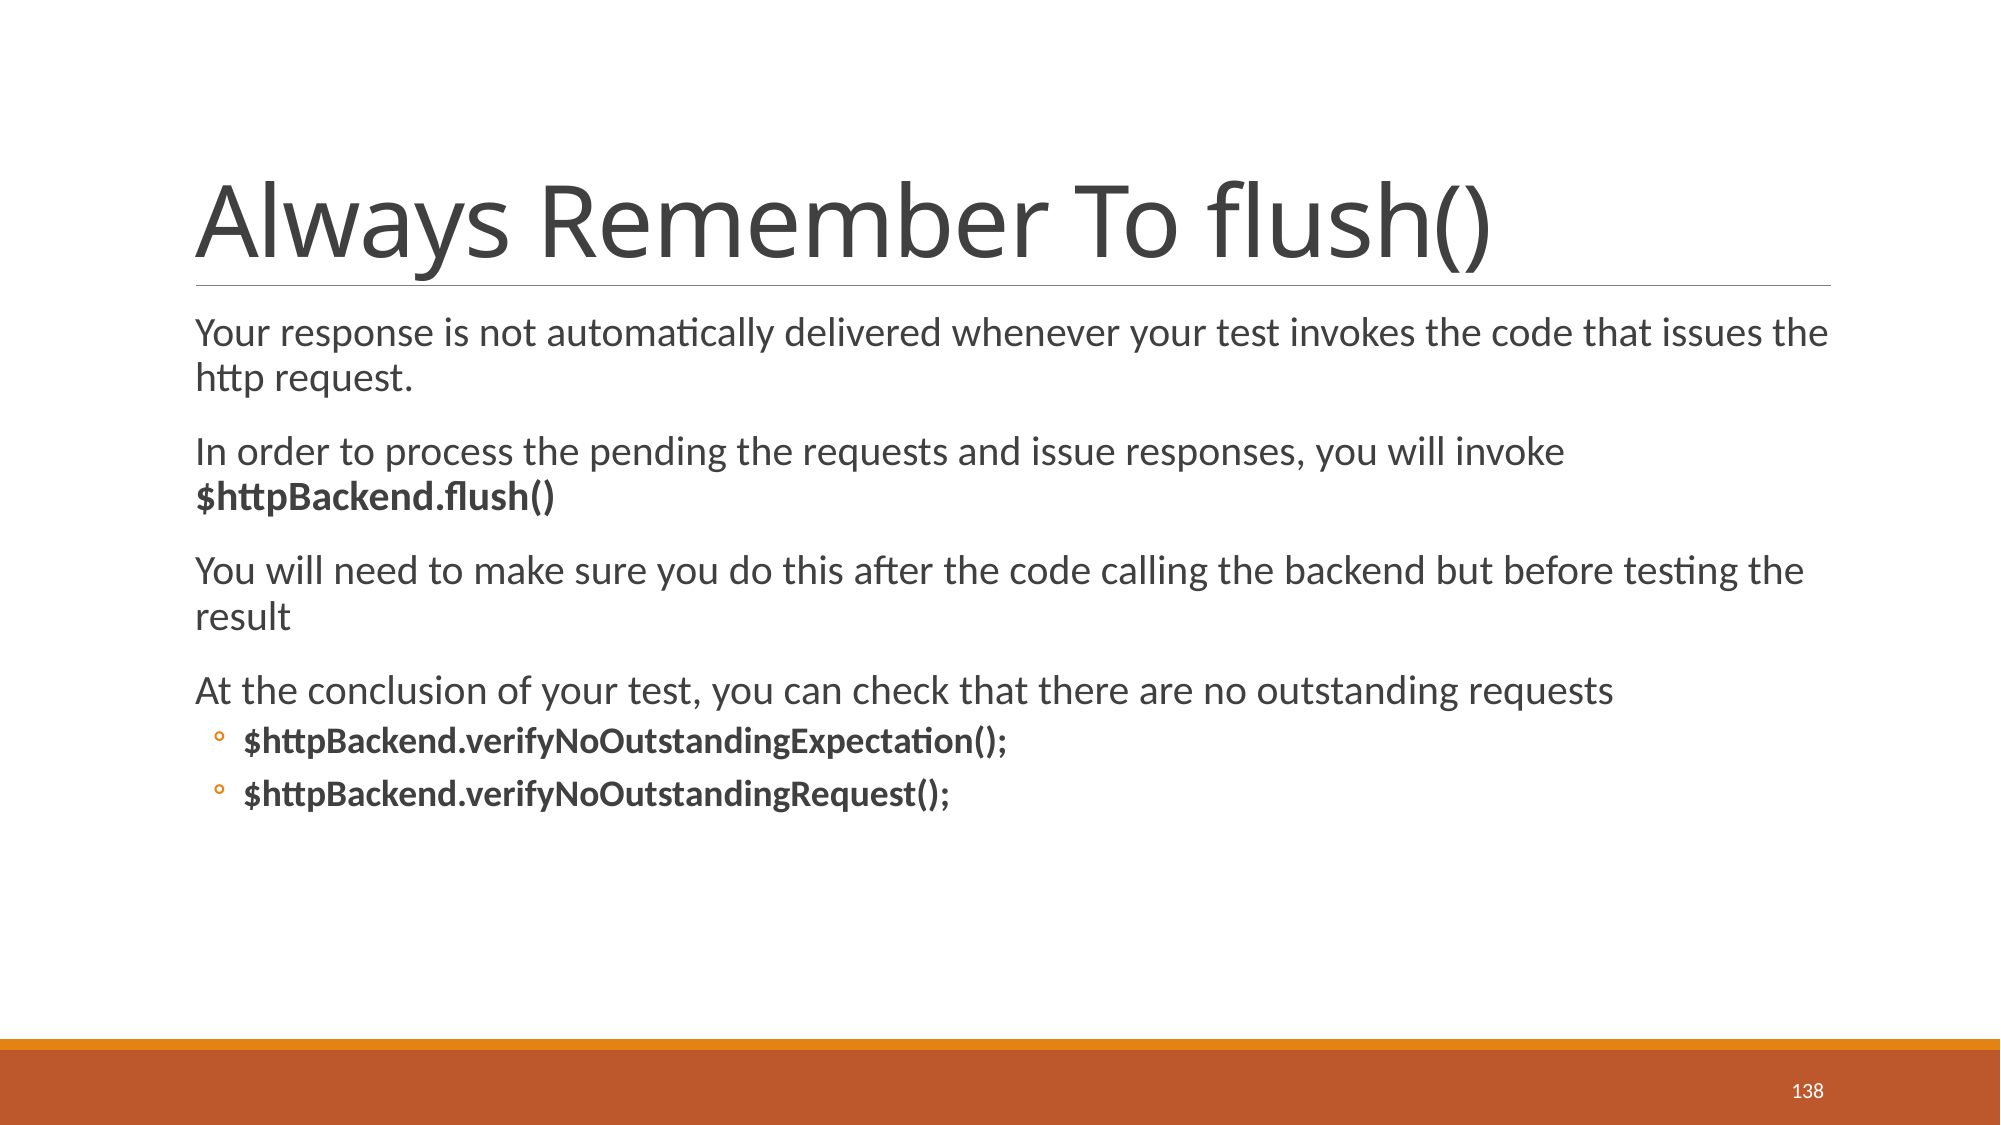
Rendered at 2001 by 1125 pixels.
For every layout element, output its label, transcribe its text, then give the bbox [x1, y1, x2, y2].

list Your response is not automatically delivered whenever your test invokes the code that issues the http request. In order to process the pending the requests and issue responses, you will invoke $httpBackend.flush() You will need to make sure you do this after the code calling the backend but before testing the result At the conclusion of your test, you can check that there are no outstanding requests $httpBackend.verifyNoOutstandingExpectation(); $httpBackend.verifyNoOutstandingRequest(); [180, 302, 1830, 963]
title Always Remember To flush() [180, 47, 1830, 285]
slide_number 138 [1624, 1059, 1840, 1120]
